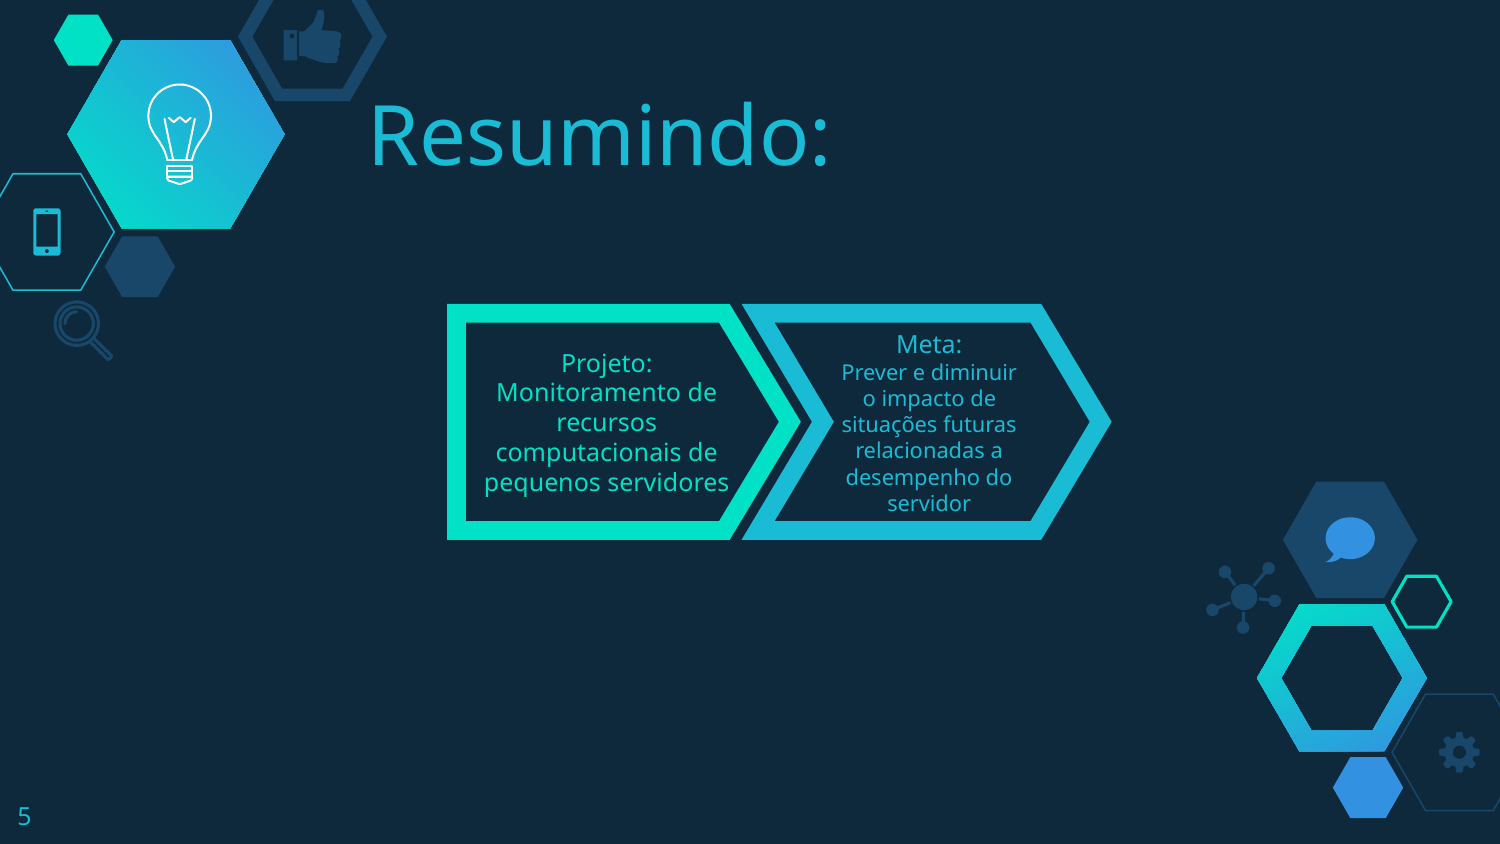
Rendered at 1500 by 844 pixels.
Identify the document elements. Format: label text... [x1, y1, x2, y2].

title Resumindo: [352, 67, 1164, 174]
slide_number 5 [2, 785, 93, 844]
text_box Meta: Prever e diminuir o impacto de situações futuras relacionadas a desempenho do servidor [758, 313, 1101, 531]
text_box Projeto: Monitoramento de recursos computacionais de pequenos servidores [456, 313, 790, 531]
